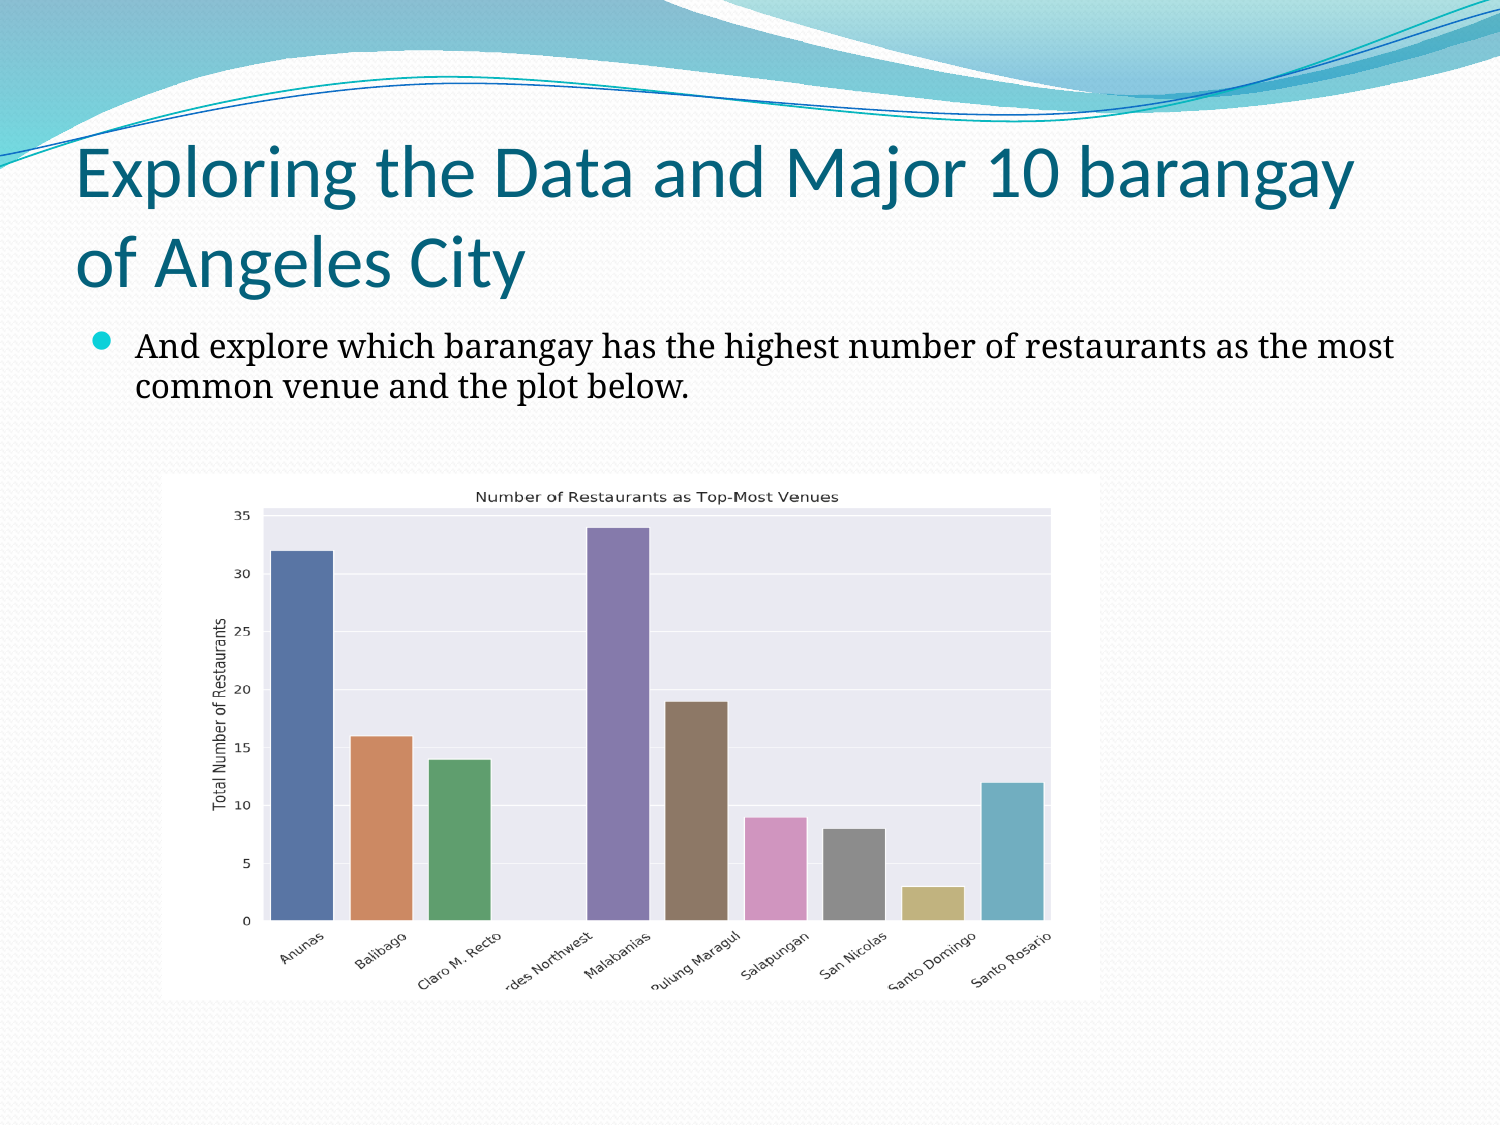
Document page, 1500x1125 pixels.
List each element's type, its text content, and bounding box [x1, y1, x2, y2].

picture [162, 474, 1101, 1001]
title Exploring the Data and Major 10 barangay of Angeles City [75, 115, 1425, 303]
list And explore which barangay has the highest number of restaurants as the most common venue and the plot below. [75, 317, 1425, 1038]
